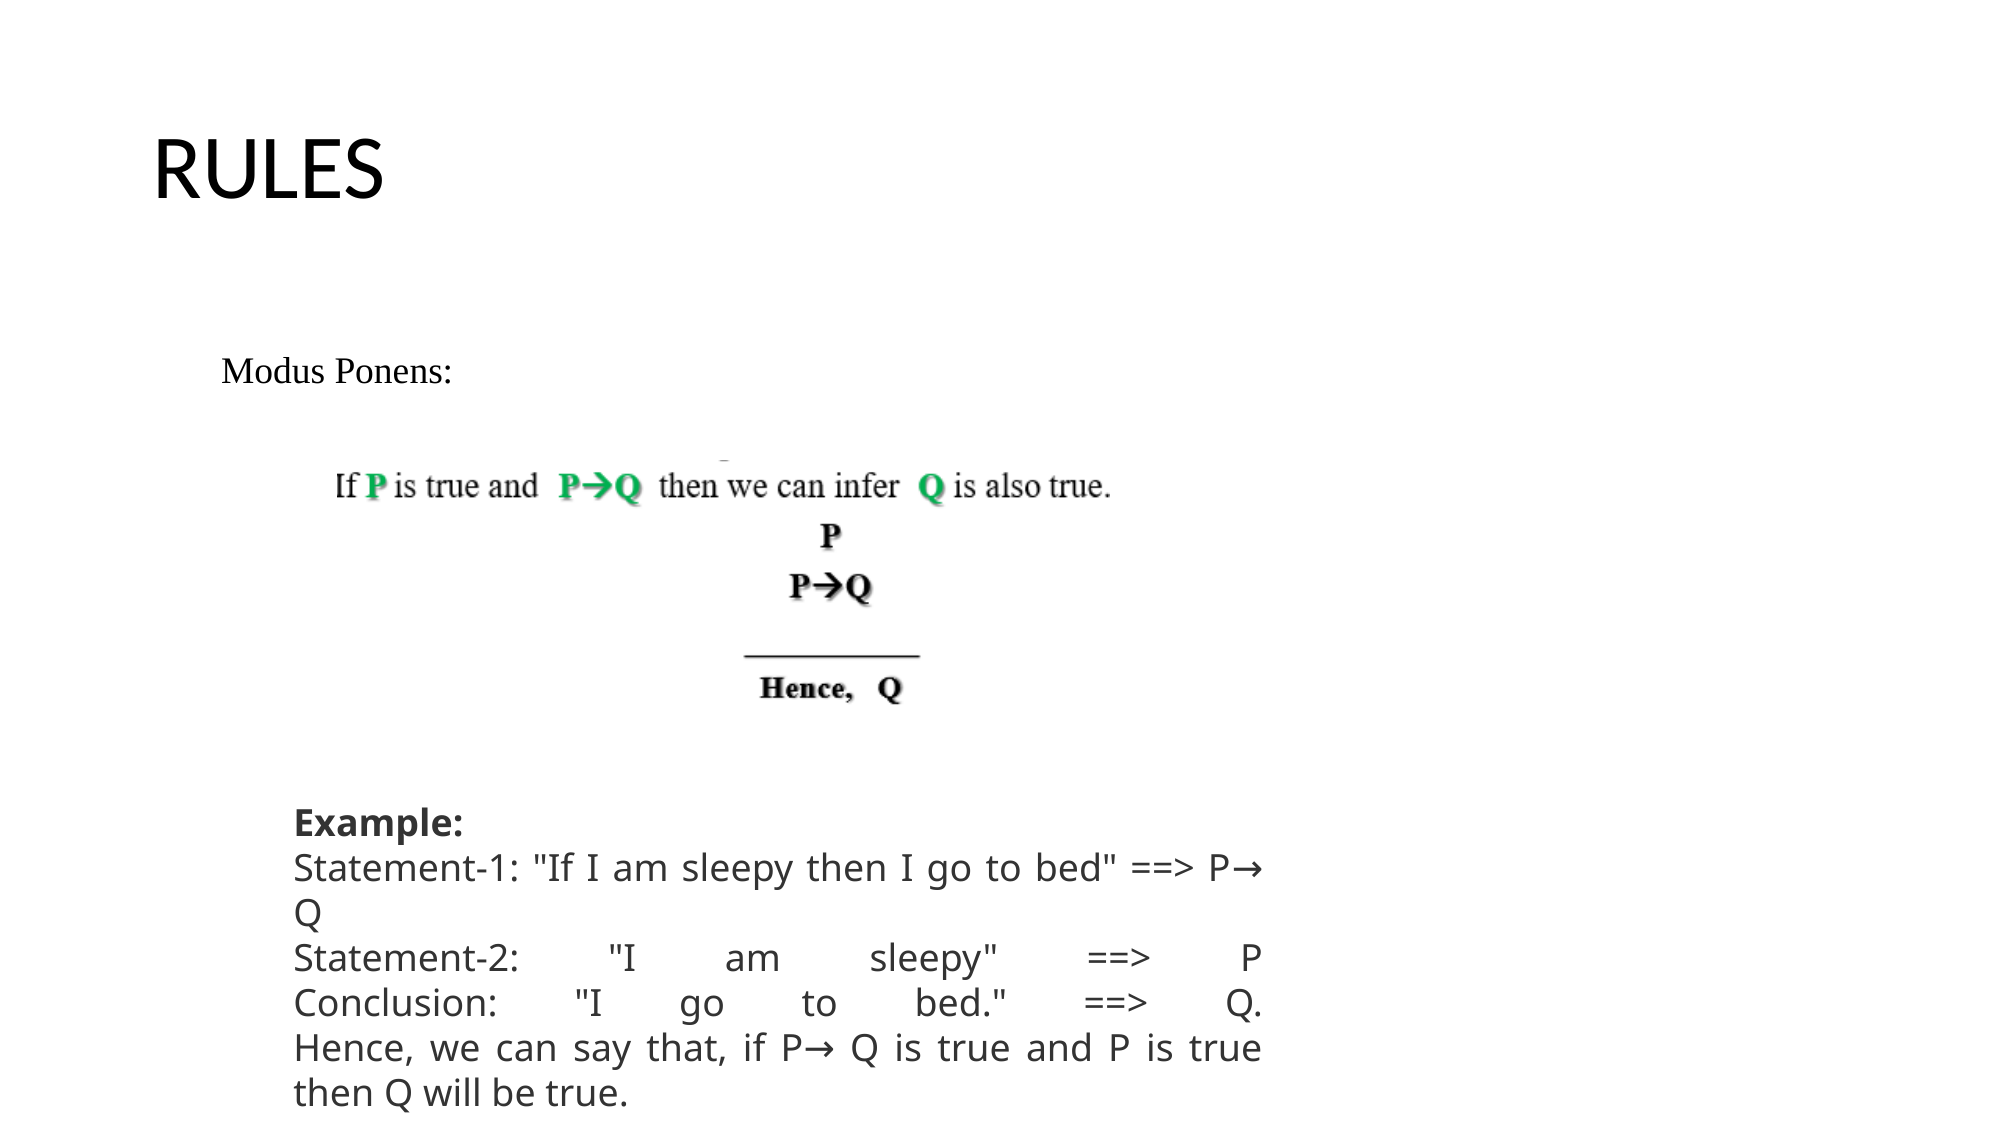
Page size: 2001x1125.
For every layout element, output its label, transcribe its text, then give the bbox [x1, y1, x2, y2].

title RULES [137, 59, 1863, 278]
text_box Modus Ponens: [205, 338, 469, 400]
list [336, 459, 1110, 731]
text_box Example: Statement-1: "If I am sleepy then I go to bed" ==> P→ Q Statement-2: "I am sleepy" ==> P Conclusion: "I go to bed." ==> Q. Hence, we can say that, if P→ Q is true and P is true then Q will be true. [278, 791, 1279, 1080]
